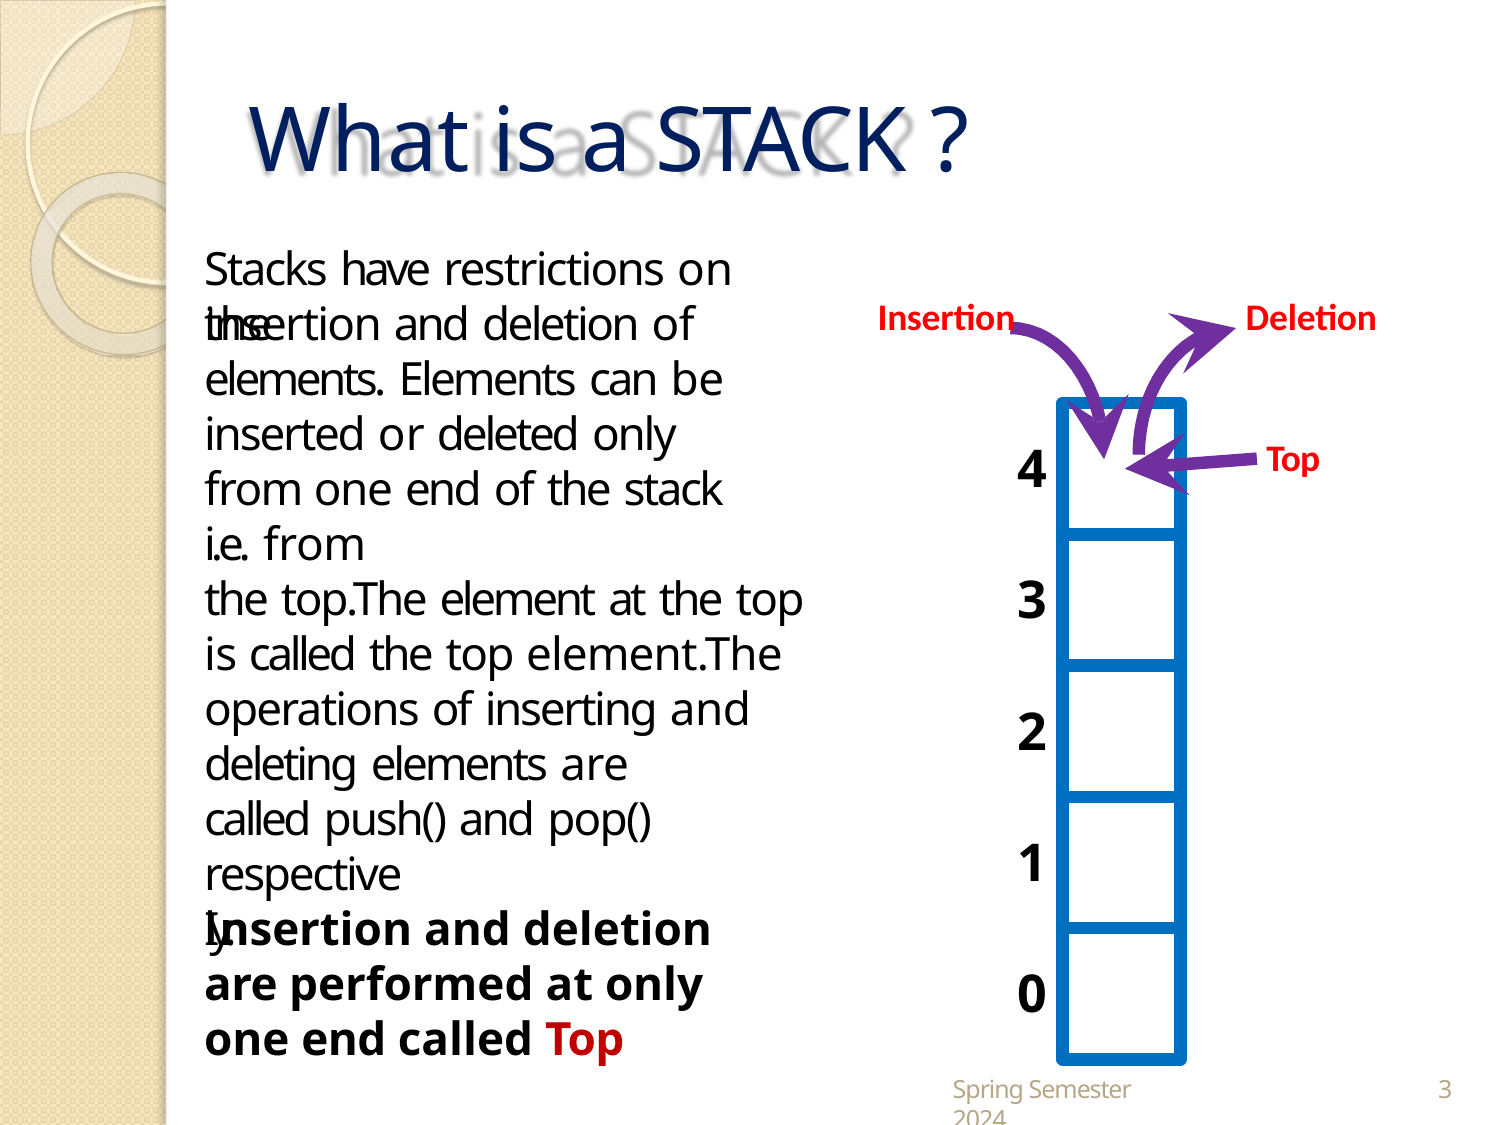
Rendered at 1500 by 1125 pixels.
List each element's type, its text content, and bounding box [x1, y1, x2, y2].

picture [184, 55, 976, 256]
text_box Insertion [875, 290, 1020, 338]
text_box Stacks have restrictions on the [202, 263, 776, 292]
text_box Top [1264, 431, 1325, 479]
text_box insertion and deletion of elements. Elements can be inserted or deleted only from one end of the stack i.e. from the top.The element at the top is called the top element.The operations of inserting and deleting elements are called push() and pop() respective ly. [202, 292, 833, 955]
text_box 0 [1014, 958, 1048, 1024]
text_box Insertion and deletion are performed at only one end called Top [202, 898, 786, 1065]
text_box [1020, 322, 1129, 460]
text_box [1062, 403, 1181, 1060]
slide_number 3 [1431, 1073, 1472, 1108]
title What is a STACK ? [776, 79, 1390, 270]
text_box 1 [1014, 827, 1048, 892]
text_box 3 [1014, 564, 1048, 630]
text_box [1124, 313, 1258, 496]
text_box 4 [1014, 433, 1048, 498]
footer Spring Semester 2024 [950, 1073, 1176, 1108]
picture [0, 0, 166, 1125]
text_box Deletion [1243, 290, 1381, 338]
text_box 2 [1014, 696, 1048, 761]
